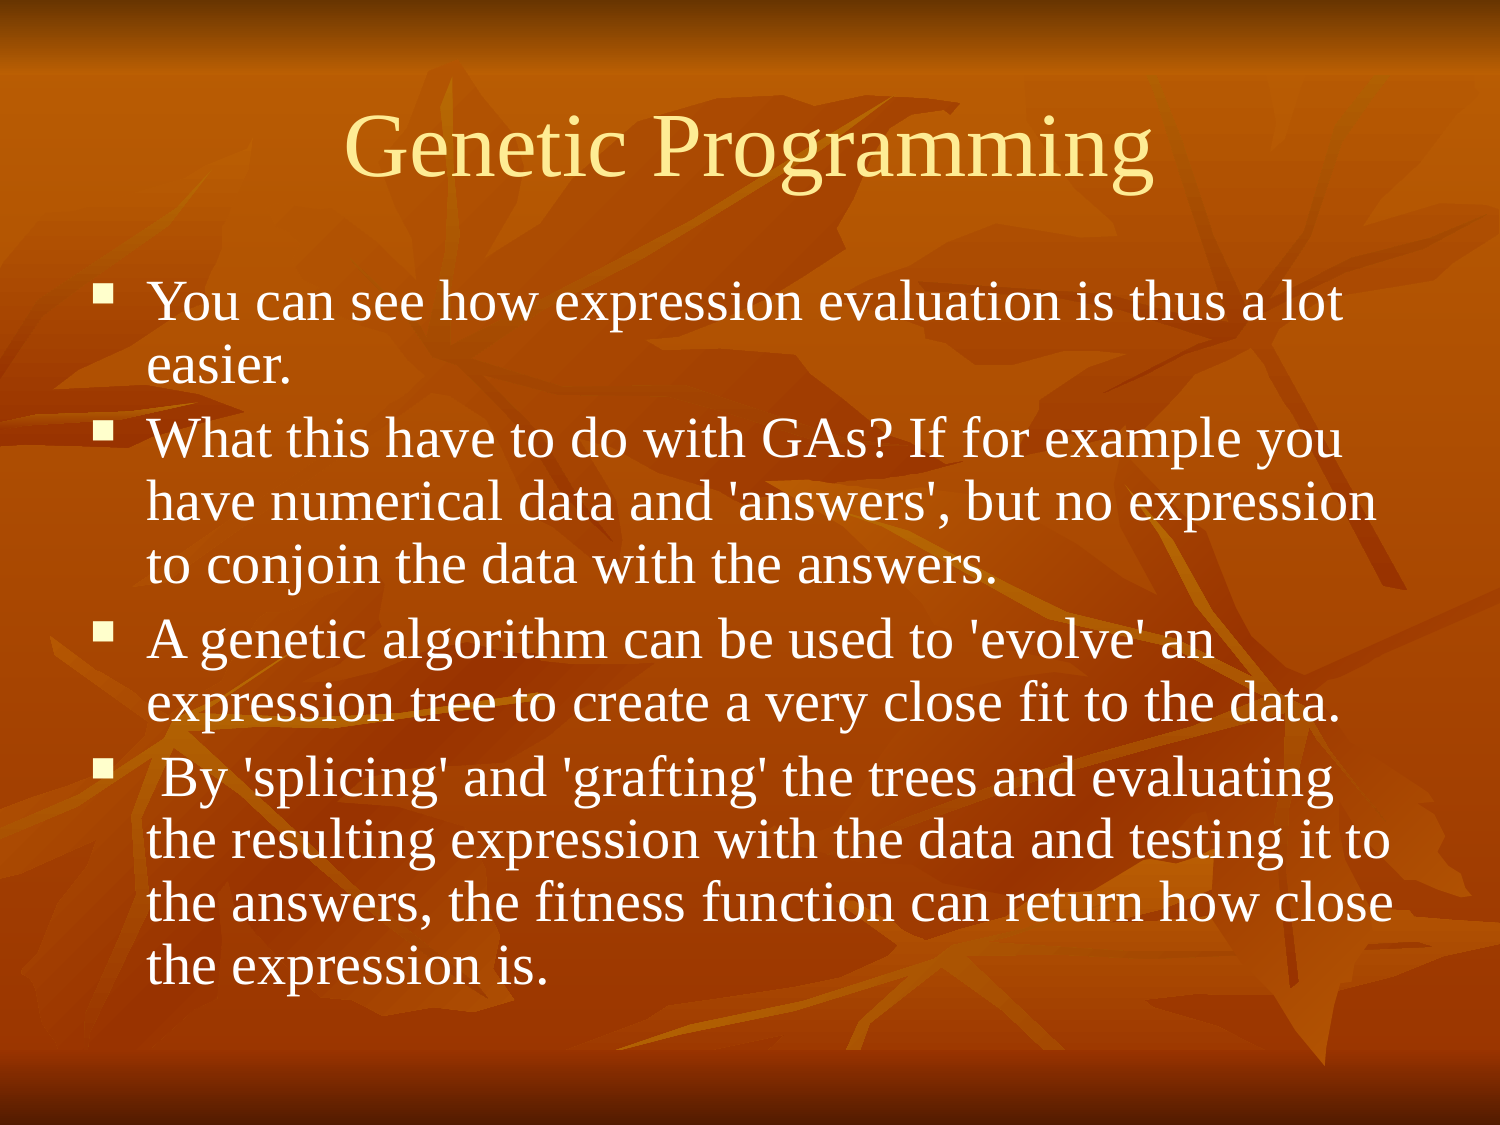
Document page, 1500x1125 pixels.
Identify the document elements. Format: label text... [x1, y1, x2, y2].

title Genetic Programming [74, 45, 1426, 234]
list You can see how expression evaluation is thus a lot easier. What this have to do with GAs? If for example you have numerical data and 'answers', but no expression to conjoin the data with the answers. A genetic algorithm can be used to 'evolve' an expression tree to create a very close fit to the data. By 'splicing' and 'grafting' the trees and evaluating the resulting expression with the data and testing it to the answers, the fitness function can return how close the expression is. [74, 262, 1426, 1051]
